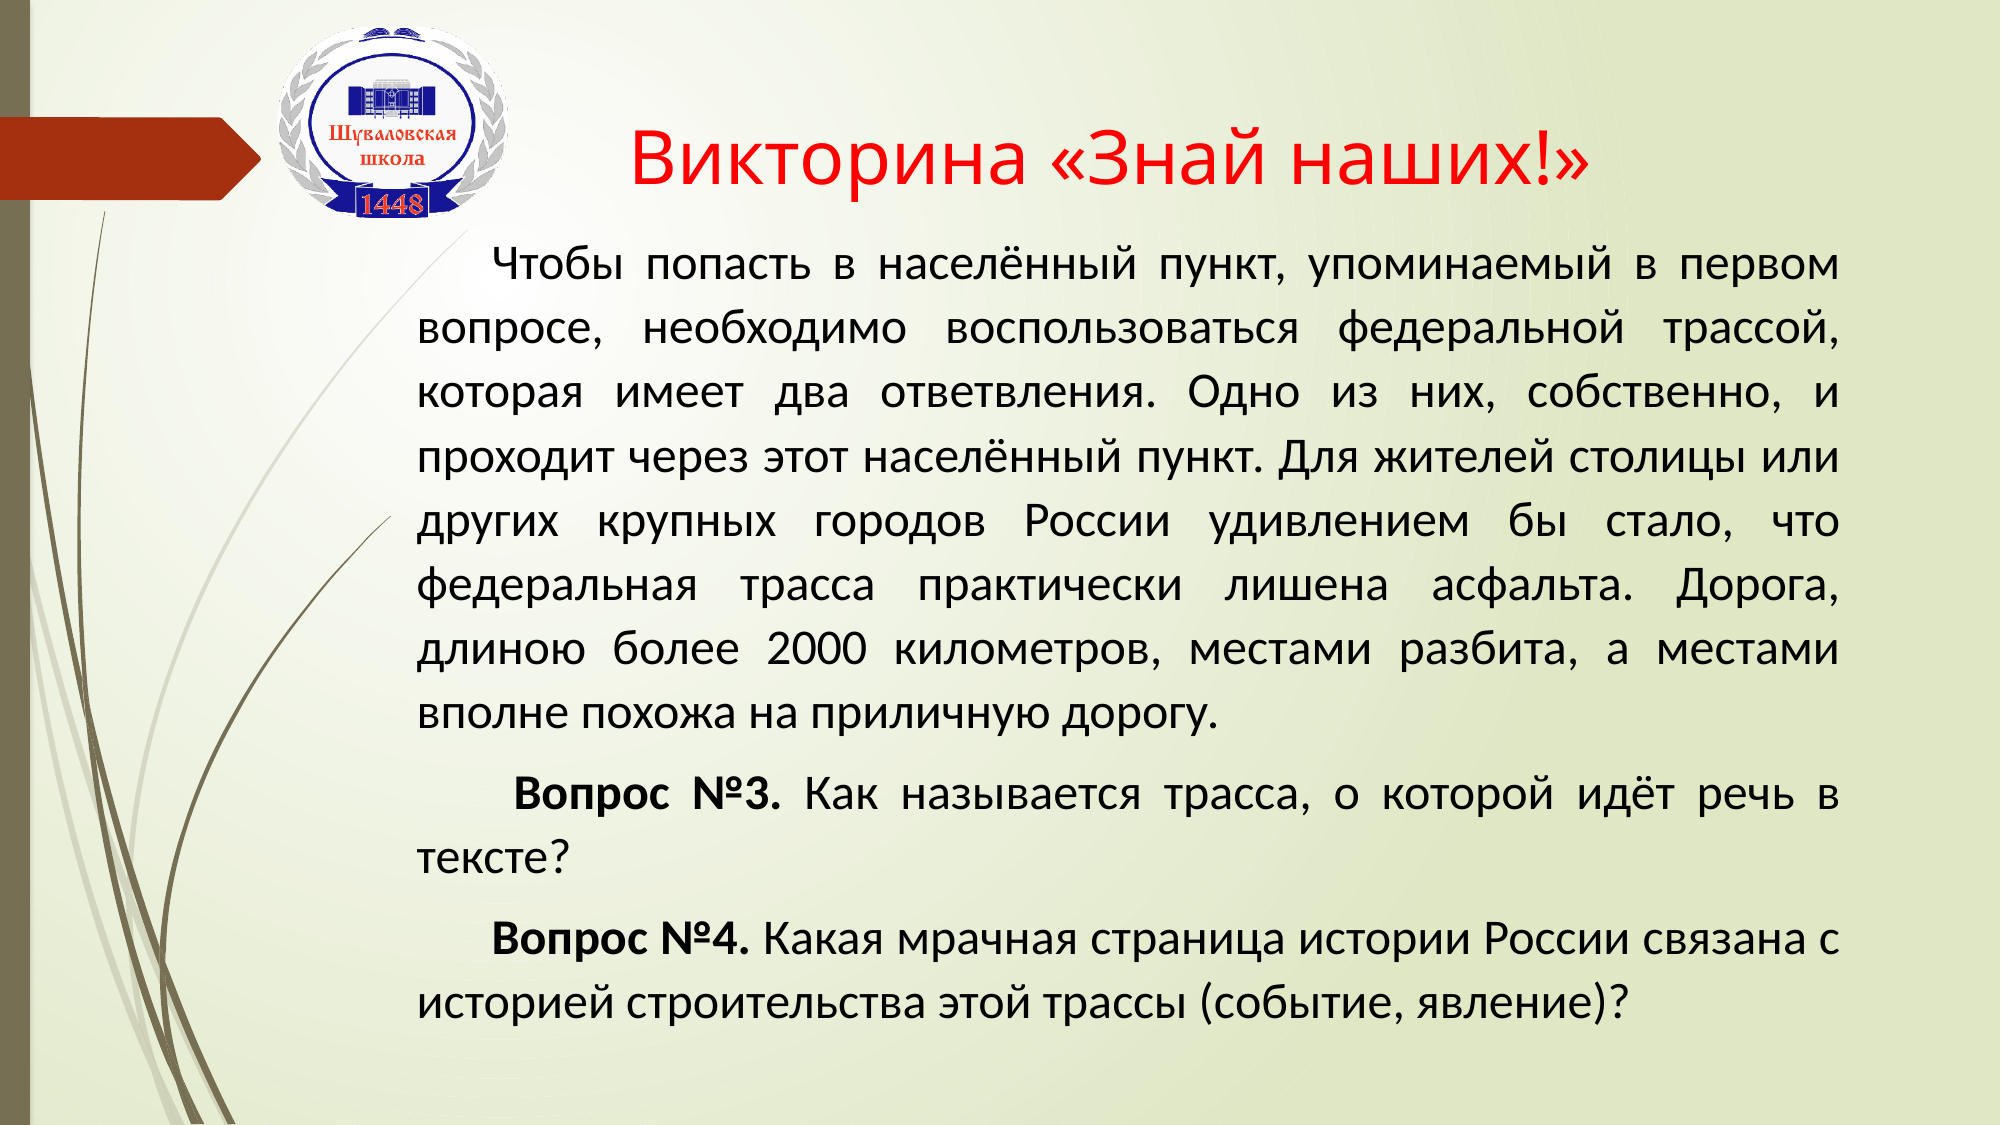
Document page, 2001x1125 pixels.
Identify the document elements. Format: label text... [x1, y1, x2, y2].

picture [277, 25, 508, 219]
text_box Чтобы попасть в населённый пункт, упоминаемый в первом вопросе, необходимо воспользоваться федеральной трассой, которая имеет два ответвления. Одно из них, собственно, и проходит через этот населённый пункт. Для жителей столицы или других крупных городов России удивлением бы стало, что федеральная трасса практически лишена асфальта. Дорога, длиною более 2000 километров, местами разбита, а местами вполне похожа на приличную дорогу. Вопрос №3. Как называется трасса, о которой идёт речь в тексте? Вопрос №4. Какая мрачная страница истории России связана с историей строительства этой трассы (событие, явление)? [401, 217, 1856, 1037]
title Викторина «Знай наших!» [613, 102, 1645, 217]
